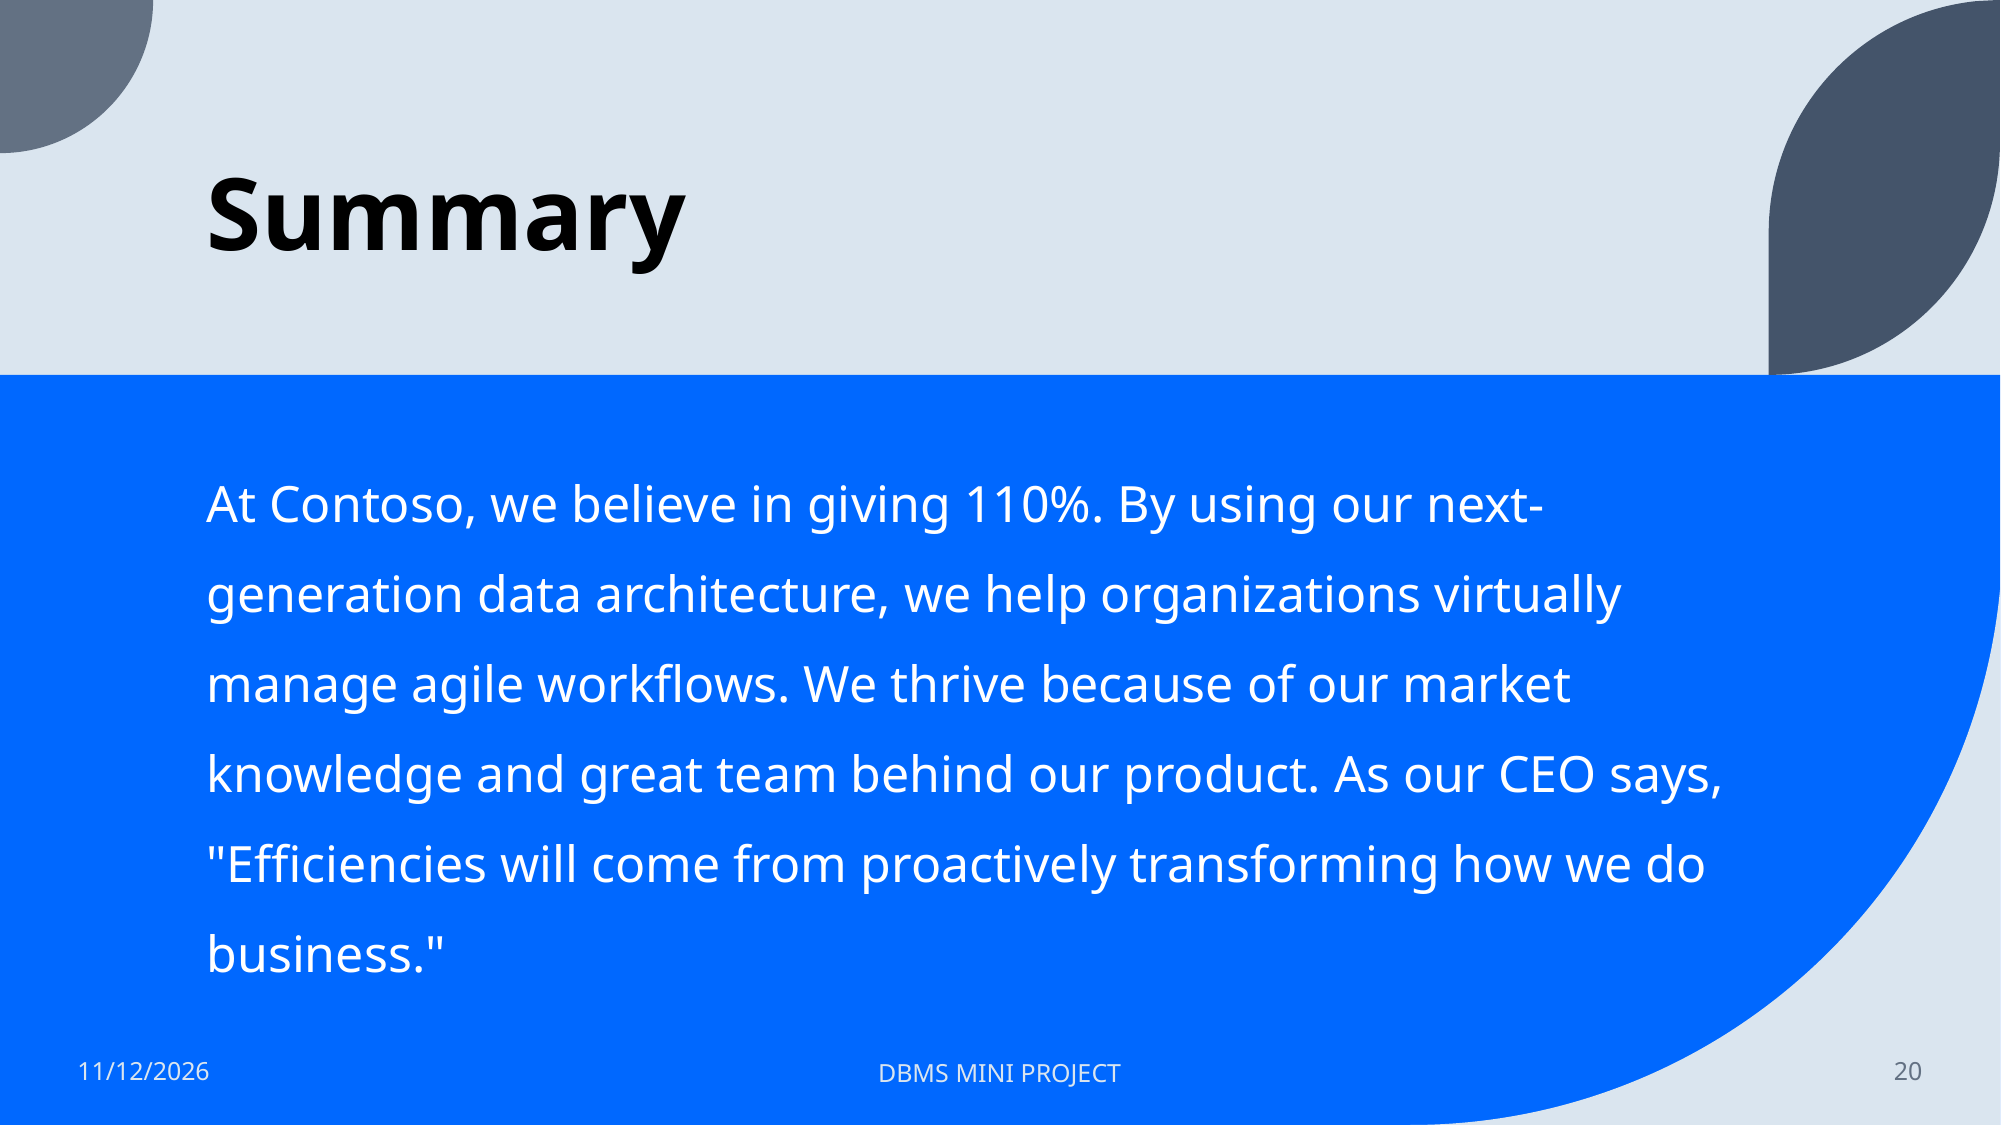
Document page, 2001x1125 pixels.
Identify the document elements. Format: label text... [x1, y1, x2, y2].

footer DBMS MINI PROJECT [662, 1042, 1338, 1103]
title Summary [191, 62, 1796, 280]
slide_number 20 [1674, 1042, 1938, 1103]
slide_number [62, 1042, 513, 1103]
list At Contoso, we believe in giving 110%. By using our next-generation data architecture, we help organizations virtually manage agile workflows. We thrive because of our market knowledge and great team behind our product. As our CEO says, "Efficiencies will come from proactively transforming how we do business." [191, 435, 1796, 999]
